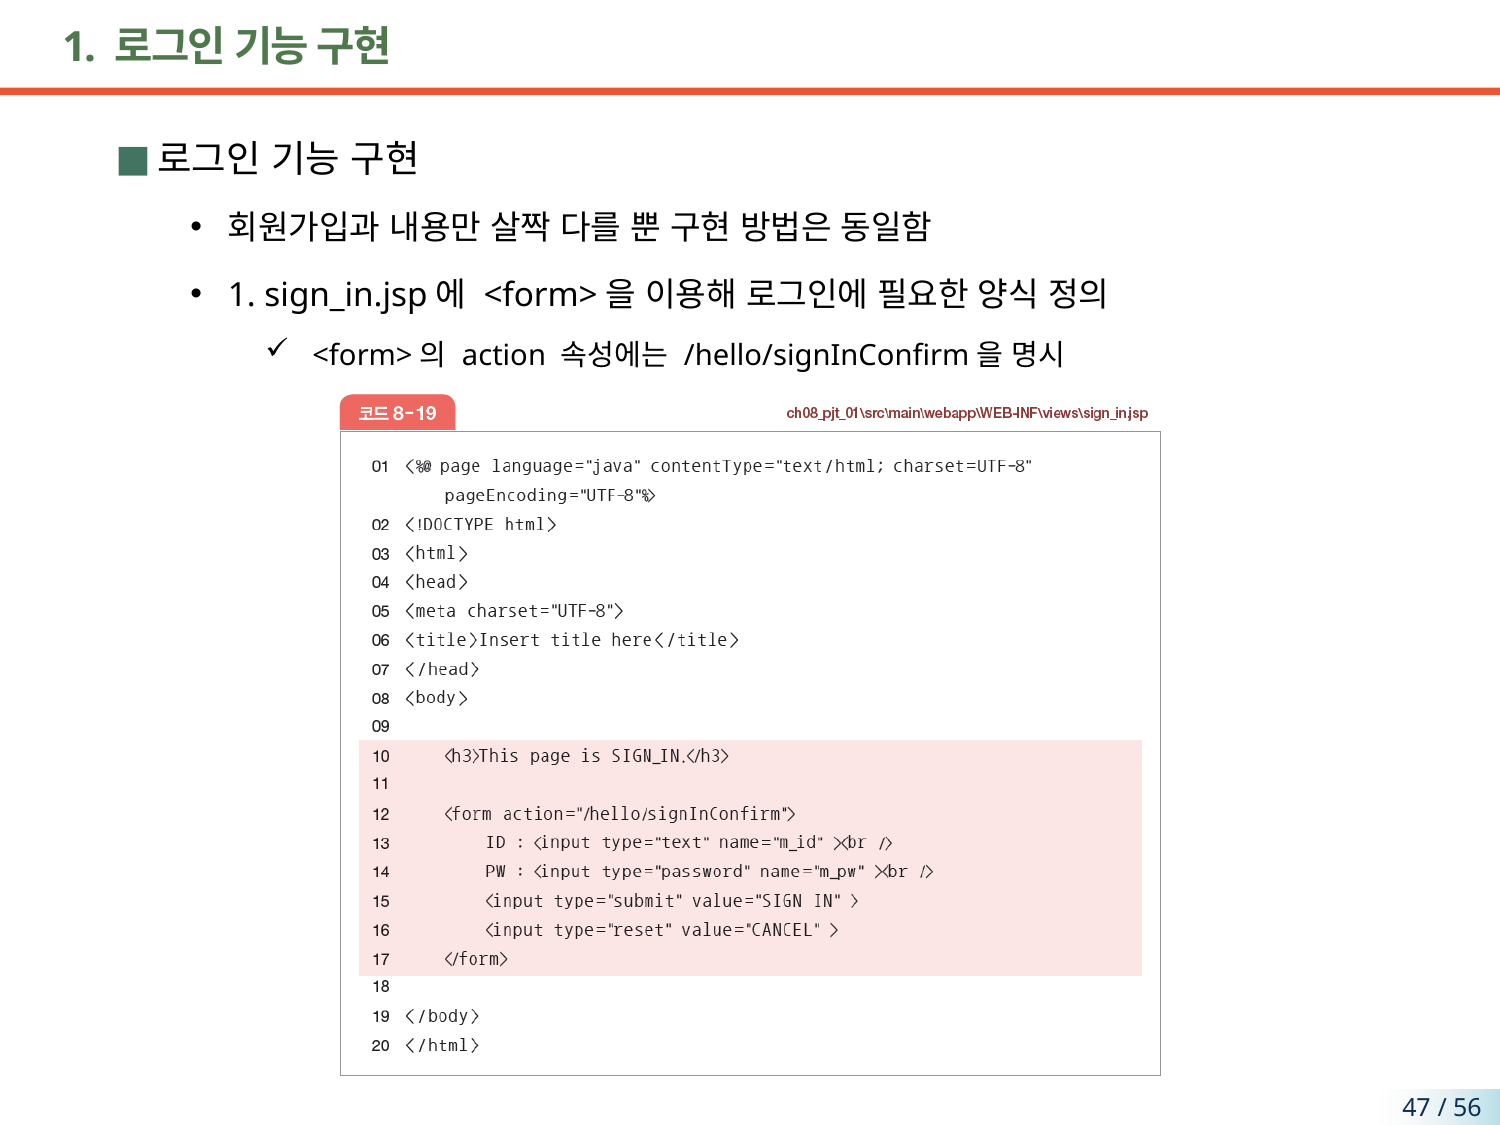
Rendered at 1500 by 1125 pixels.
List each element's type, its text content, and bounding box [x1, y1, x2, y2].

picture [337, 392, 1163, 1079]
list 로그인 기능 구현 회원가입과 내용만 살짝 다를 뿐 구현 방법은 동일함 1. sign_in.jsp에 <form>을 이용해 로그인에 필요한 양식 정의 <form>의 action 속성에는 /hello/signInConfirm을 명시 [100, 127, 1459, 1050]
title 1. 로그인 기능 구현 [47, 5, 1325, 84]
